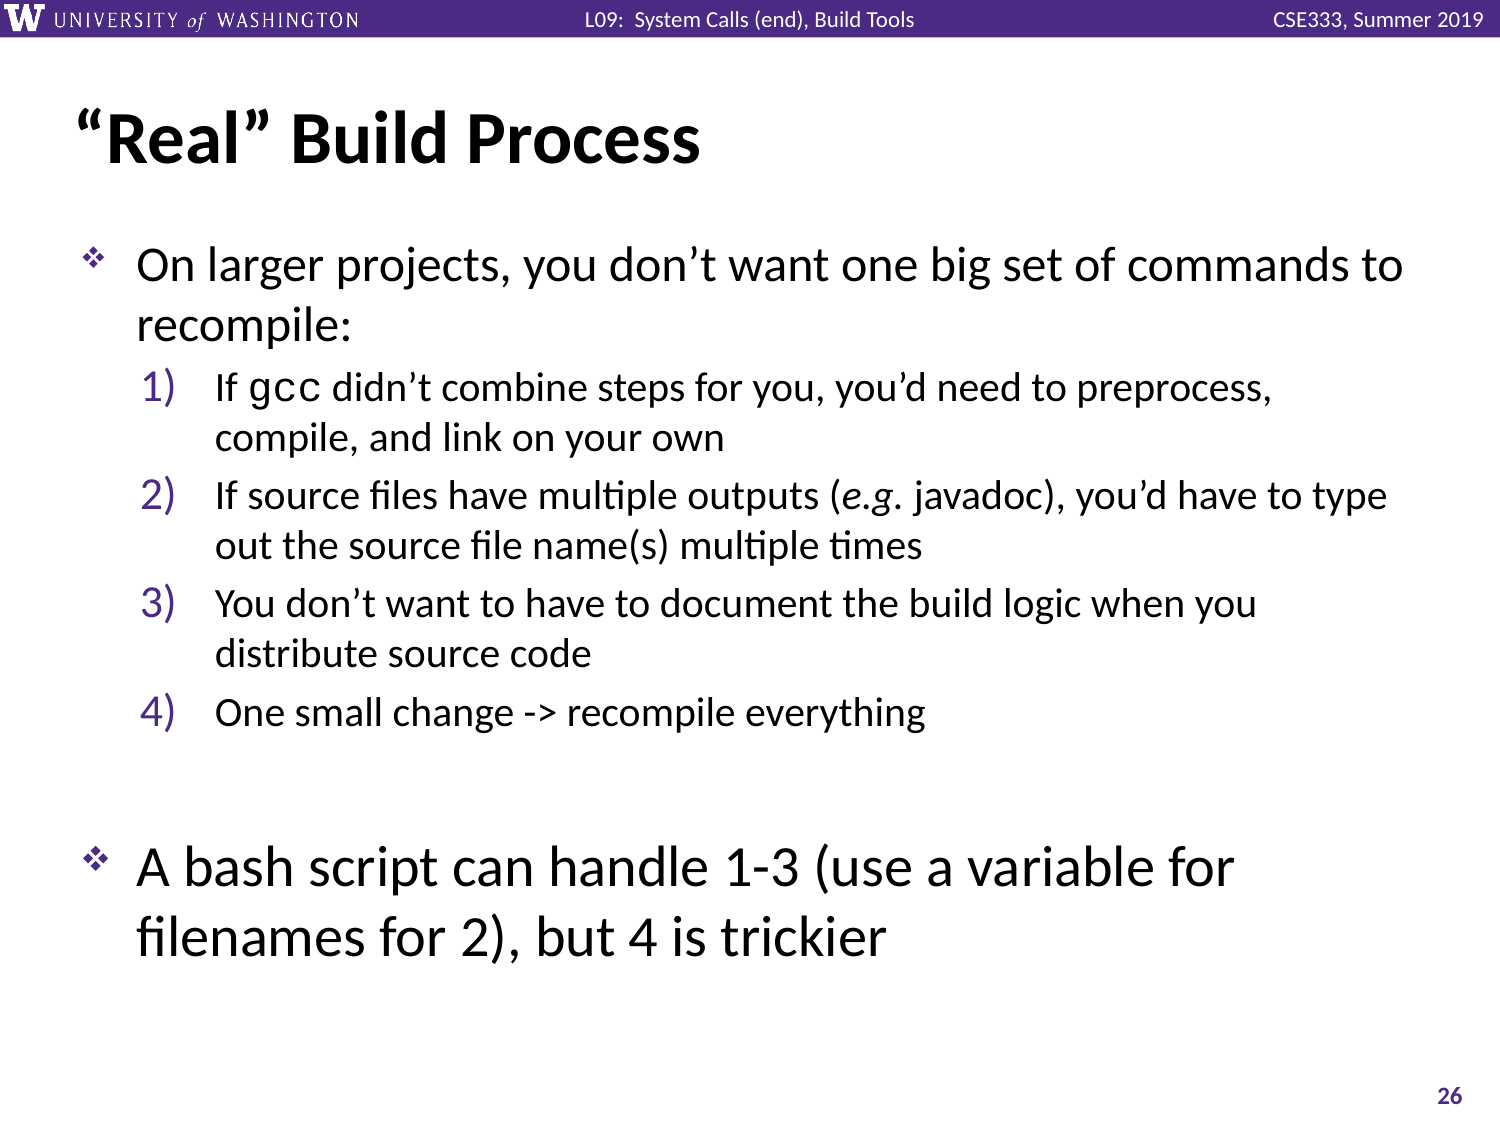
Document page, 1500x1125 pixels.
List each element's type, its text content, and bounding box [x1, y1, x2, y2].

title “Real” Build Process [58, 71, 1438, 197]
picture [4, 4, 358, 32]
list On larger projects, you don’t want one big set of commands to recompile: If gcc didn’t combine steps for you, you’d need to preprocess, compile, and link on your own If source files have multiple outputs (e.g. javadoc), you’d have to type out the source file name(s) multiple times You don’t want to have to document the build logic when you distribute source code One small change -> recompile everything A bash script can handle 1-3 (use a variable for filenames for 2), but 4 is trickier [64, 223, 1438, 1040]
slide_number 26 [1400, 1065, 1500, 1125]
